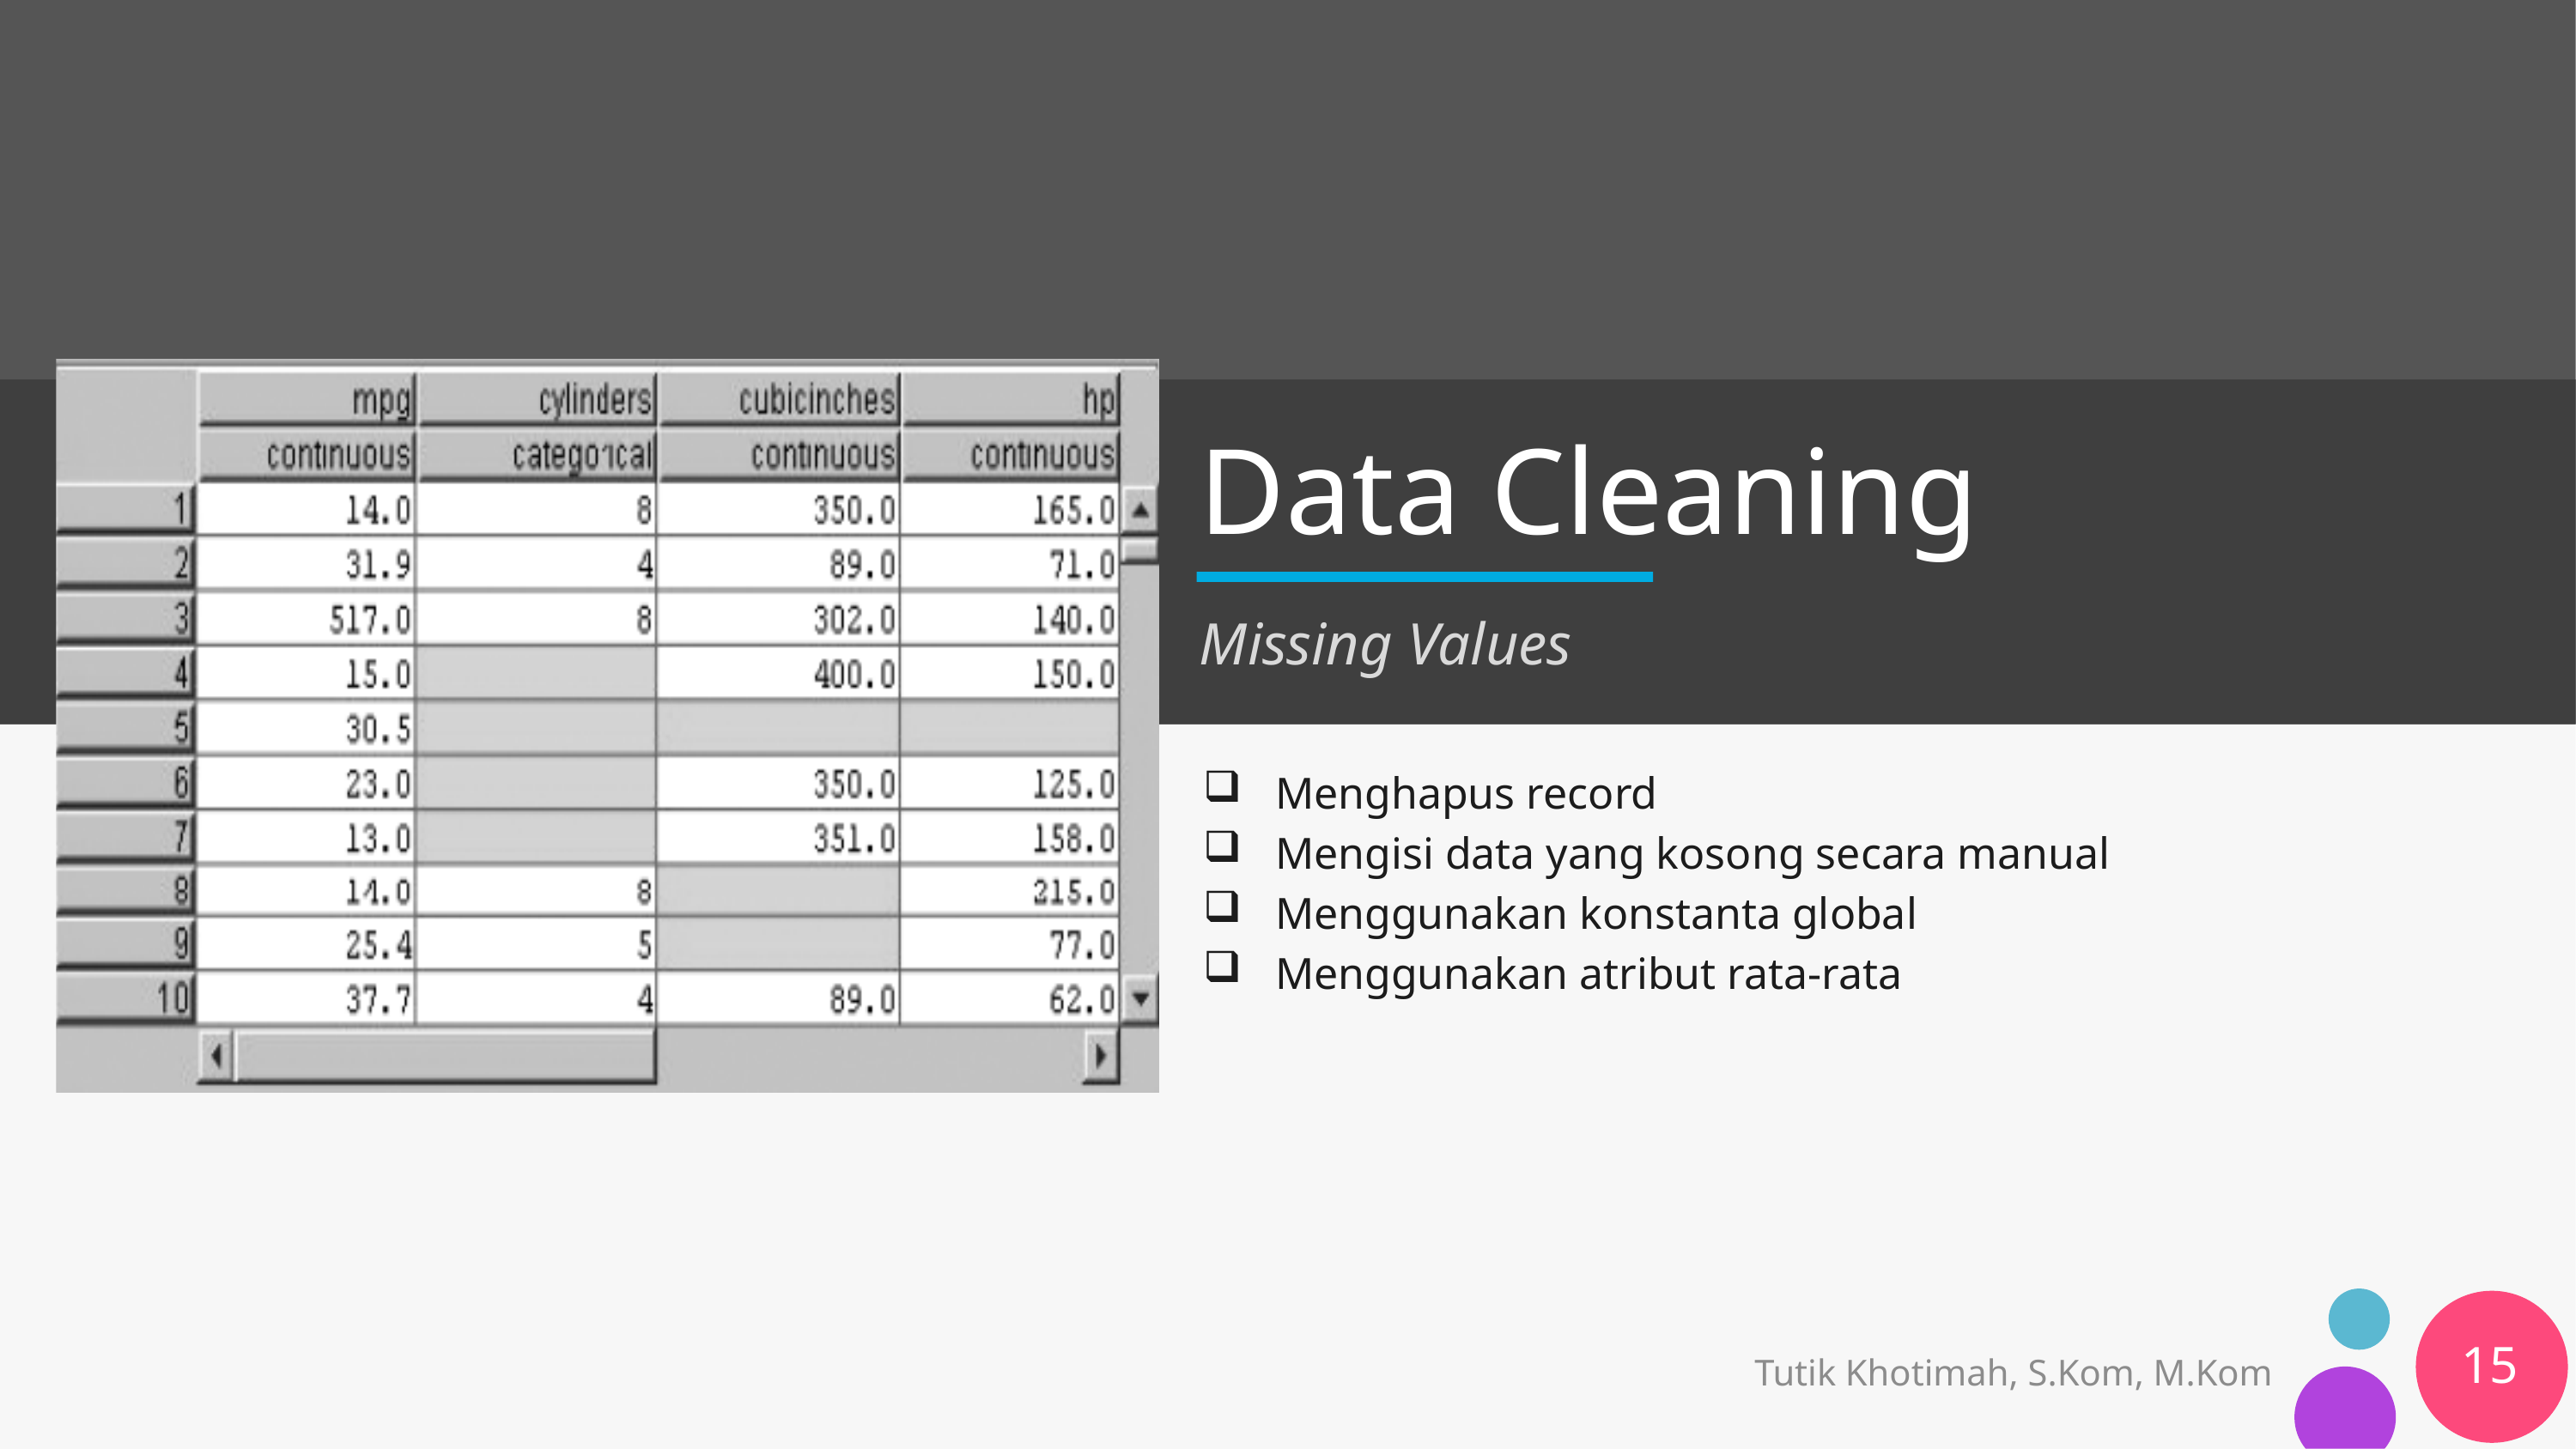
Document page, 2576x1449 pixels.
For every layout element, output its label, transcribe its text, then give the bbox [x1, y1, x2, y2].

footer Tutik Khotimah, S.Kom, M.Kom [1479, 1332, 2296, 1410]
list Missing Values [1176, 582, 2525, 714]
picture [56, 359, 1159, 1093]
slide_number 15 [2414, 1328, 2567, 1406]
title Data Cleaning [1176, 379, 2525, 570]
list Menghapus record Mengisi data yang kosong secara manual Menggunakan konstanta global Menggunakan atribut rata-rata [1176, 755, 2525, 1201]
